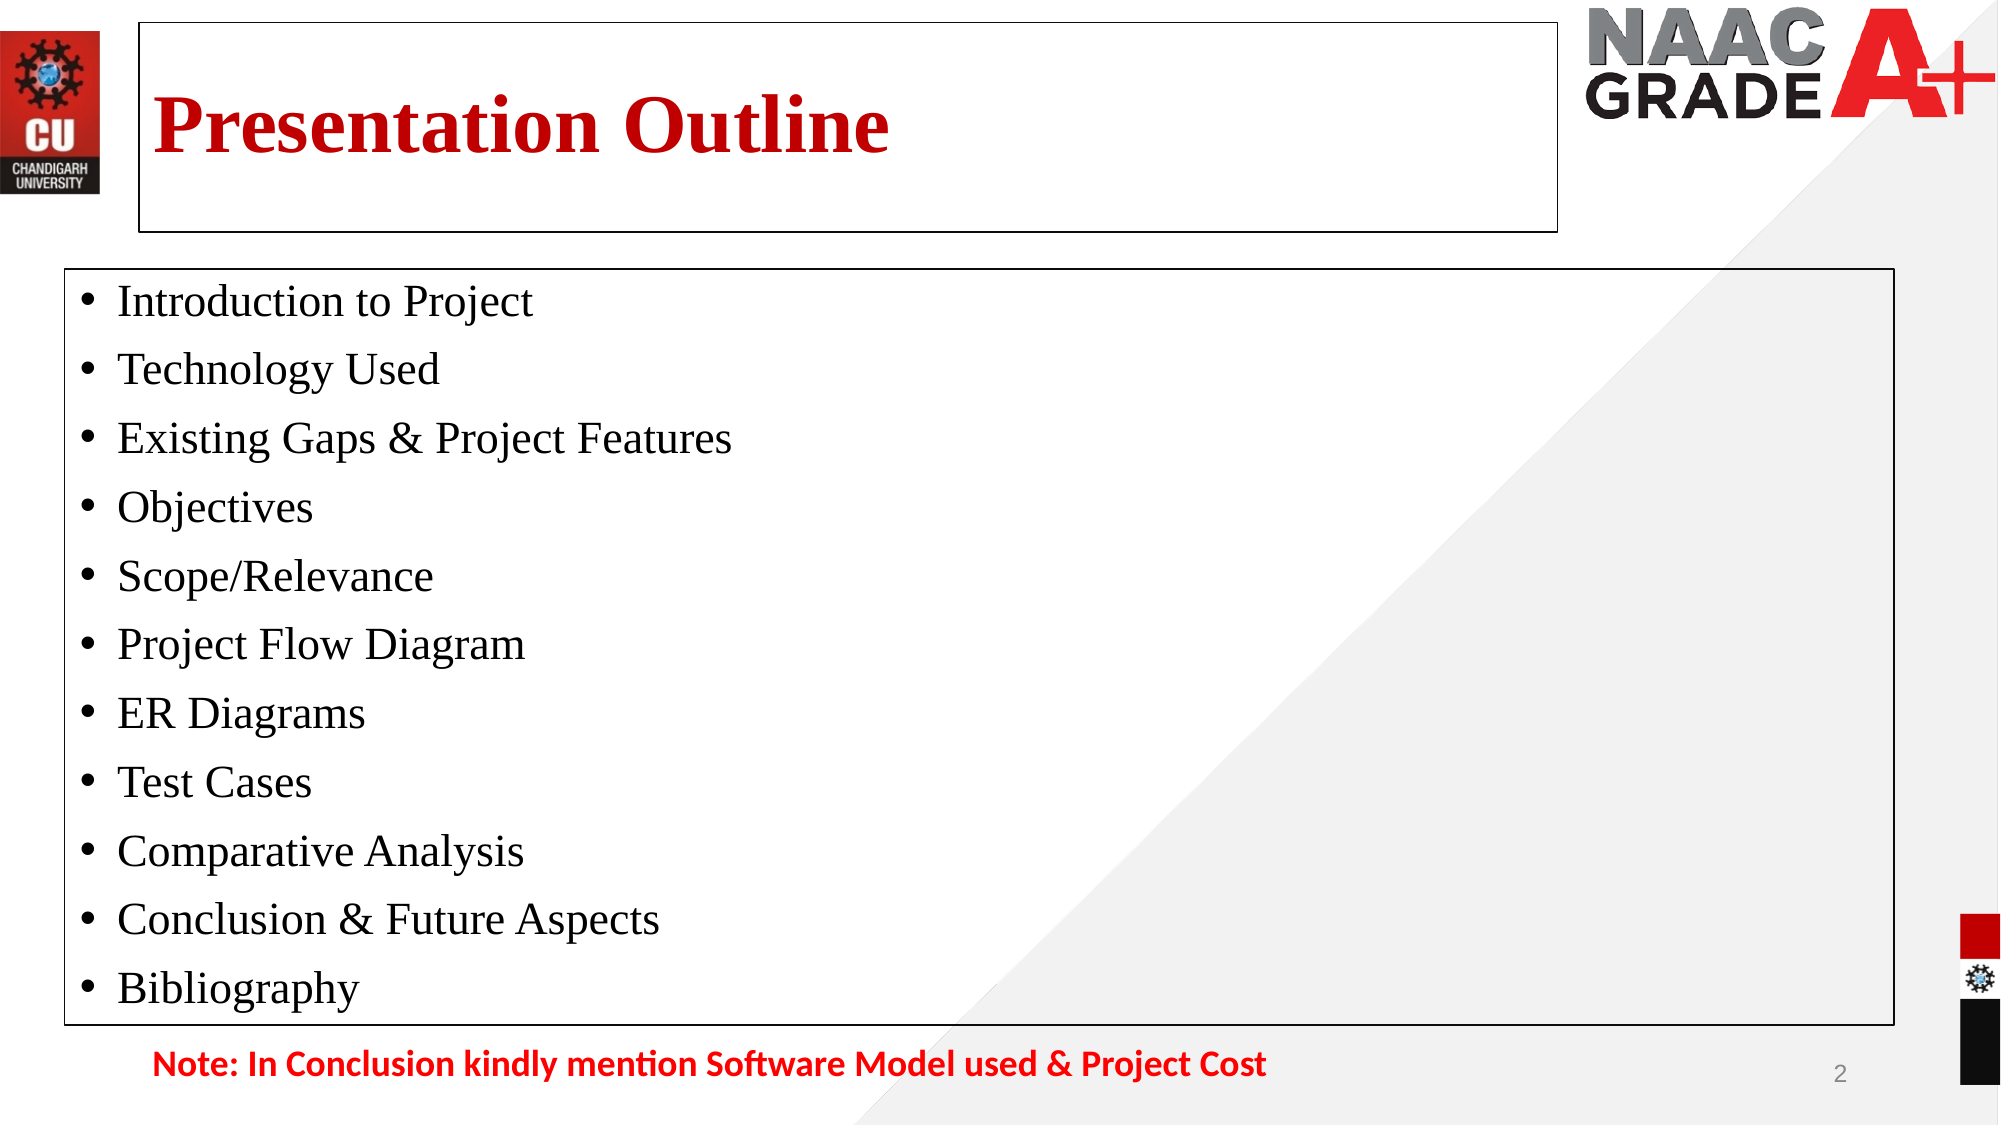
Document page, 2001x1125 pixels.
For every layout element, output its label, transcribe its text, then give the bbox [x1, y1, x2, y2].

text_box Note: In Conclusion kindly mention Software Model used & Project Cost [137, 1031, 1801, 1092]
slide_number 2 [1412, 1042, 1863, 1103]
picture [0, 0, 2001, 1125]
list Introduction to Project Technology Used Existing Gaps & Project Features Objectives Scope/Relevance Project Flow Diagram ER Diagrams Test Cases Comparative Analysis Conclusion & Future Aspects Bibliography [64, 268, 1895, 1026]
title Presentation Outline [138, 22, 1558, 233]
